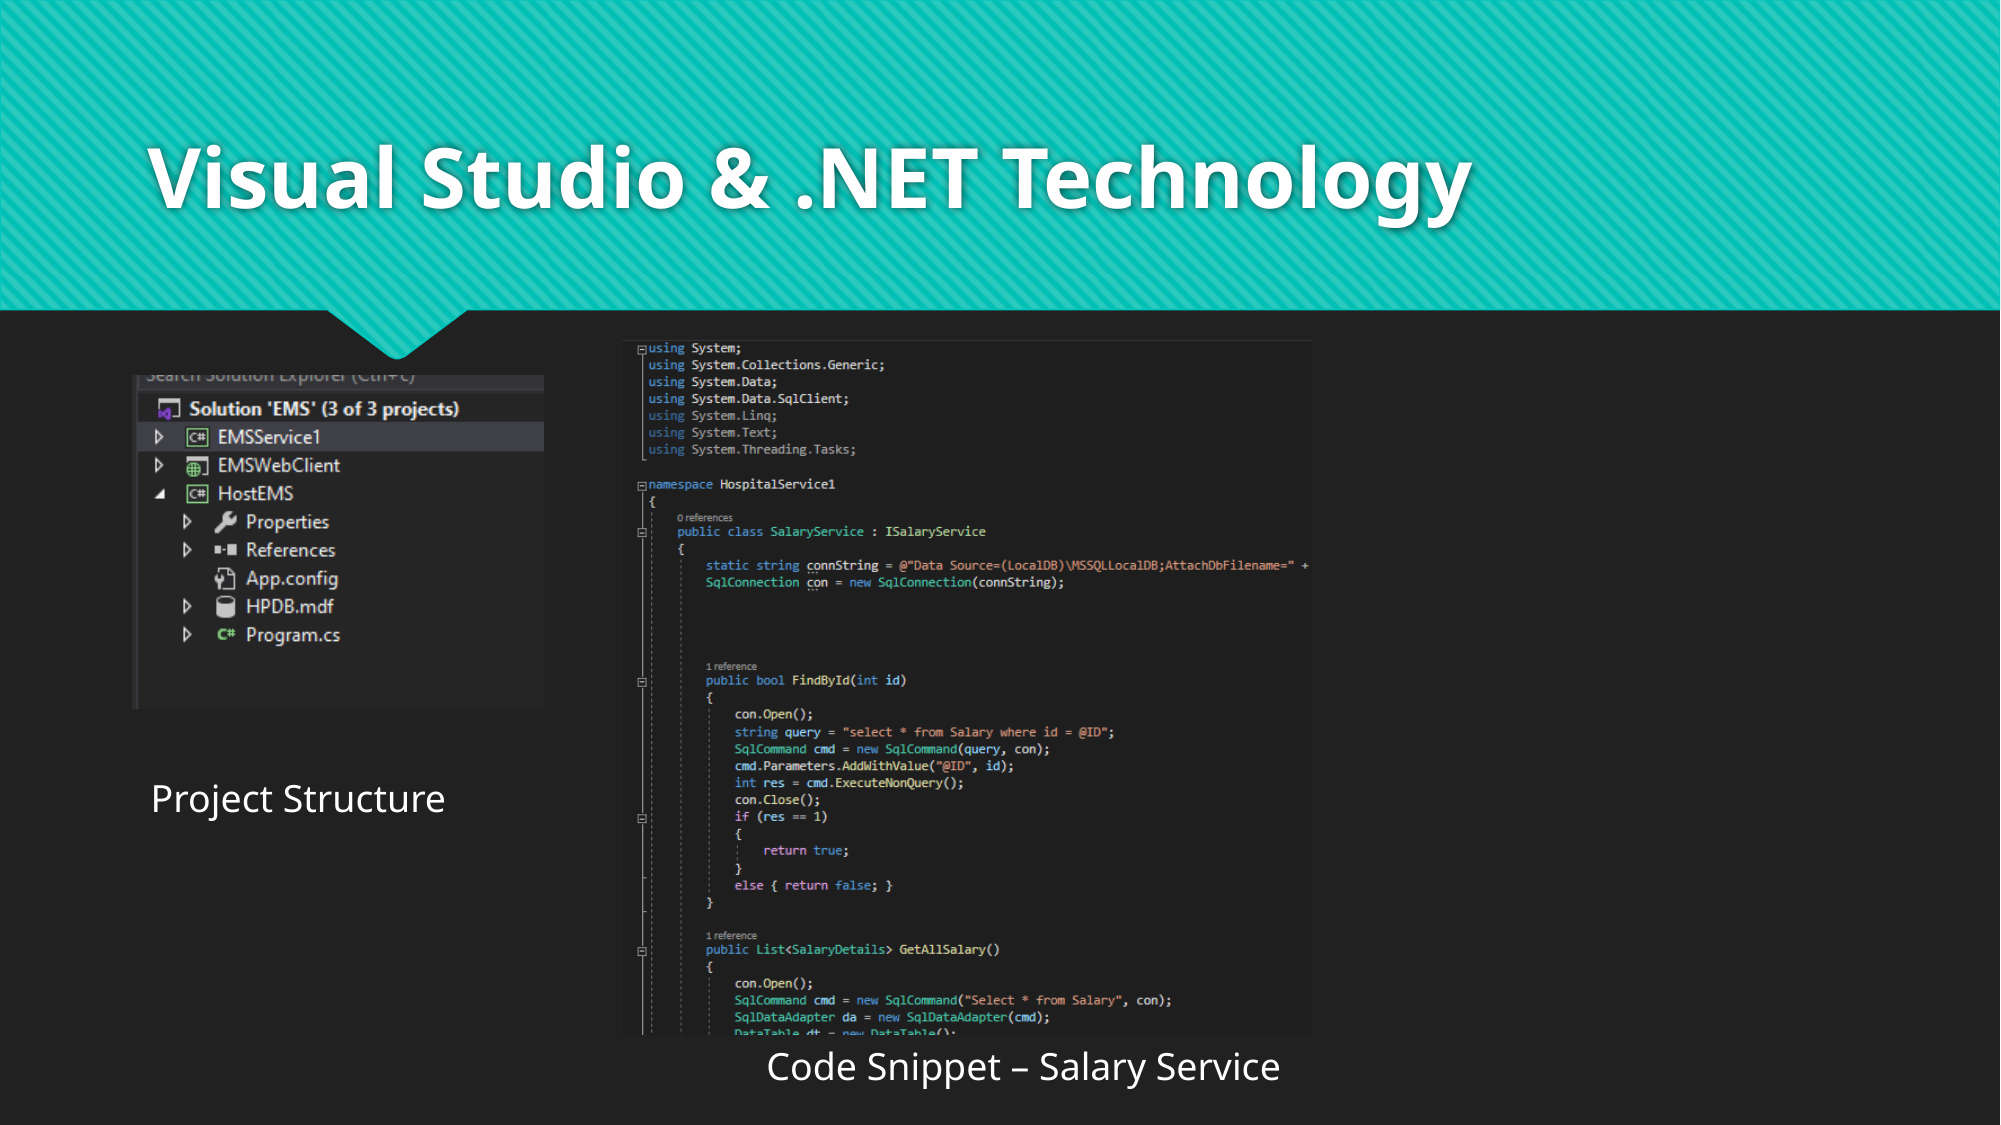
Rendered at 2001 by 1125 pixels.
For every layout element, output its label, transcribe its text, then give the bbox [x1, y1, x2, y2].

picture [622, 340, 1312, 1036]
picture [132, 375, 545, 709]
title Visual Studio & .NET Technology [132, 73, 1868, 233]
text_box Project Structure [135, 767, 462, 828]
text_box Code Snippet – Salary Service [751, 1036, 1297, 1096]
